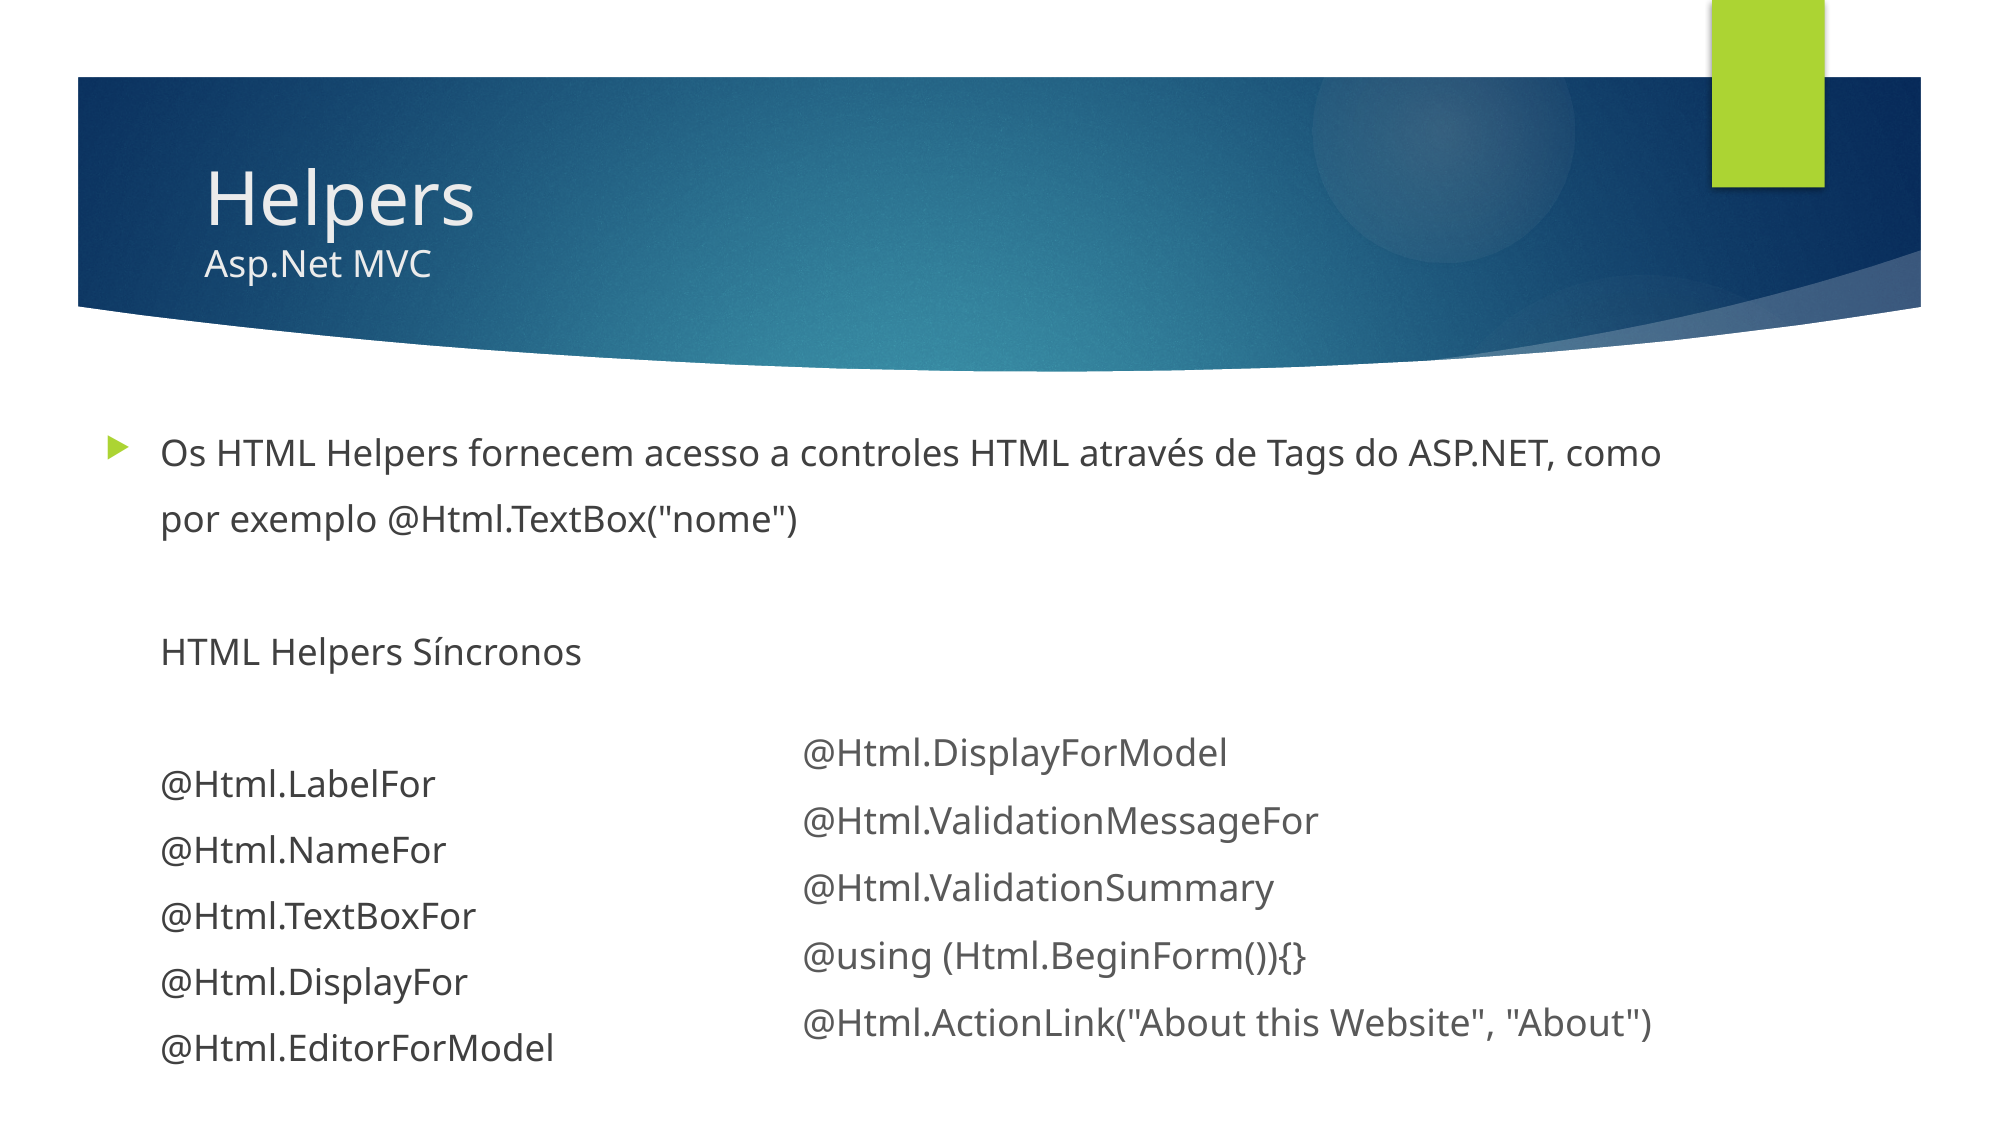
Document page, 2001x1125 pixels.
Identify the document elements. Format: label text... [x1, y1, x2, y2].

text_box @Html.DisplayForModel @Html.ValidationMessageFor @Html.ValidationSummary @using (Html.BeginForm()){} @Html.ActionLink("About this Website", "About") [787, 699, 1668, 1052]
title Helpers Asp.Net MVC [189, 159, 1627, 276]
list Os HTML Helpers fornecem acesso a controles HTML através de Tags do ASP.NET, como por exemplo @Html.TextBox("nome") HTML Helpers Síncronos @Html.LabelFor @Html.NameFor @Html.TextBoxFor @Html.DisplayFor @Html.EditorForModel [90, 400, 1727, 1125]
